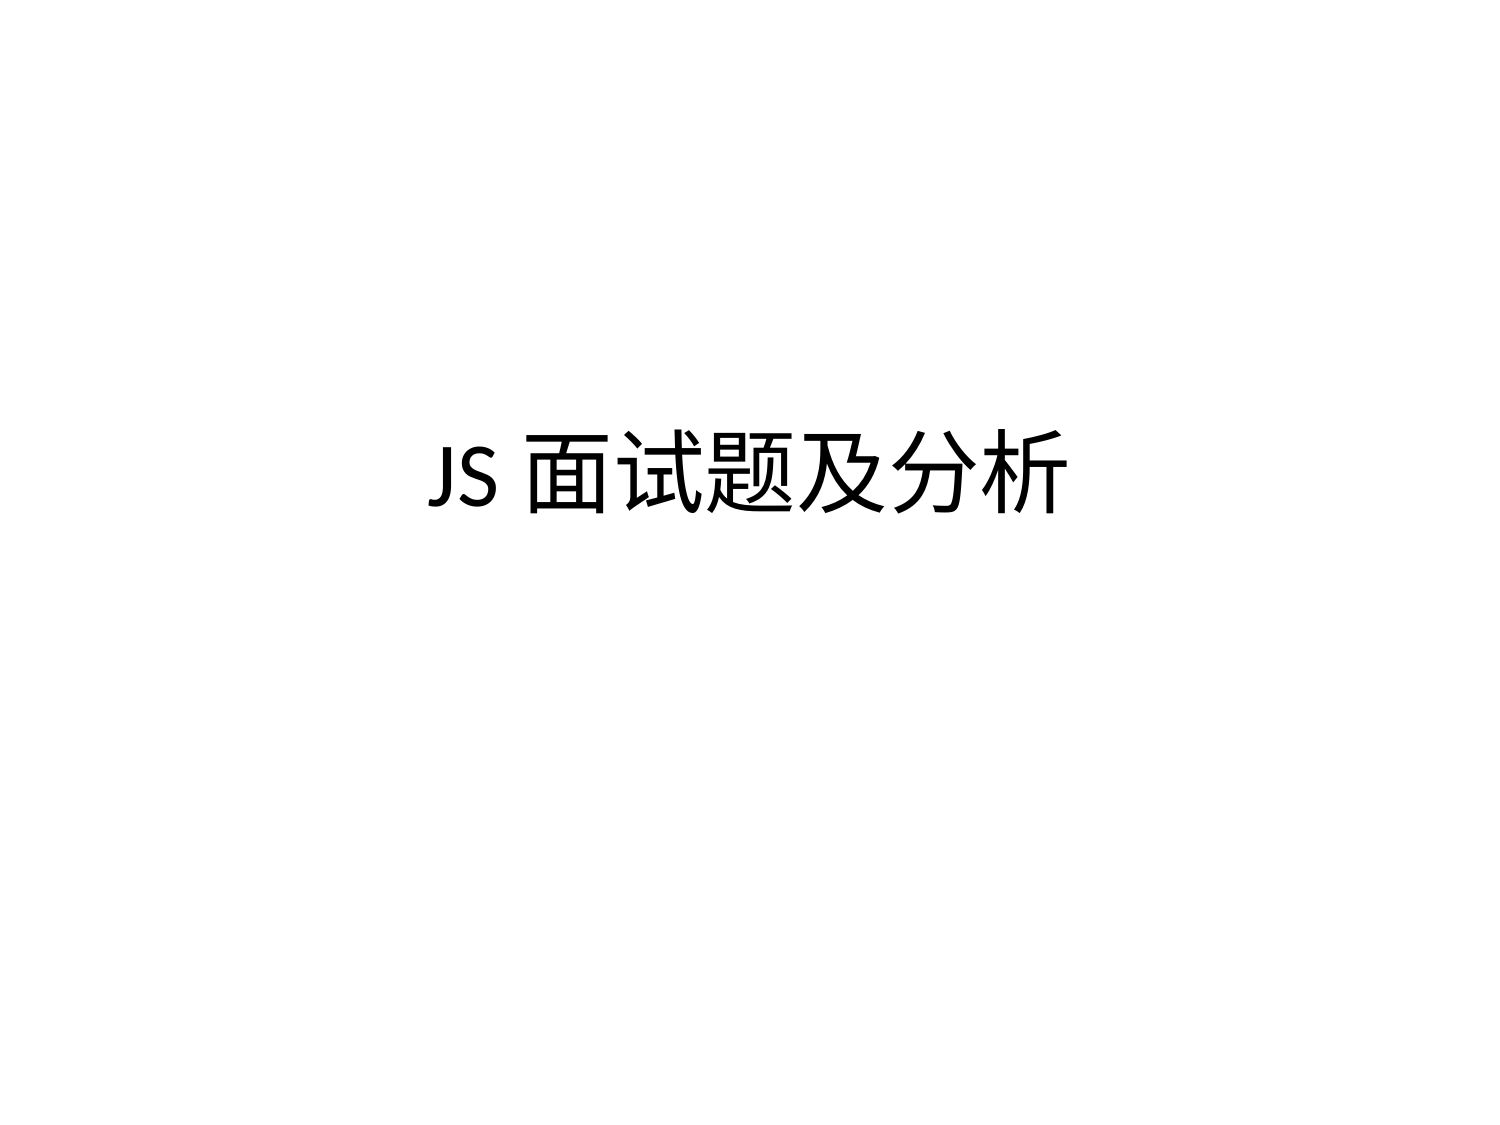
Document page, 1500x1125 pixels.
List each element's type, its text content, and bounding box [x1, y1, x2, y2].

title JS面试题及分析 [112, 349, 1388, 591]
